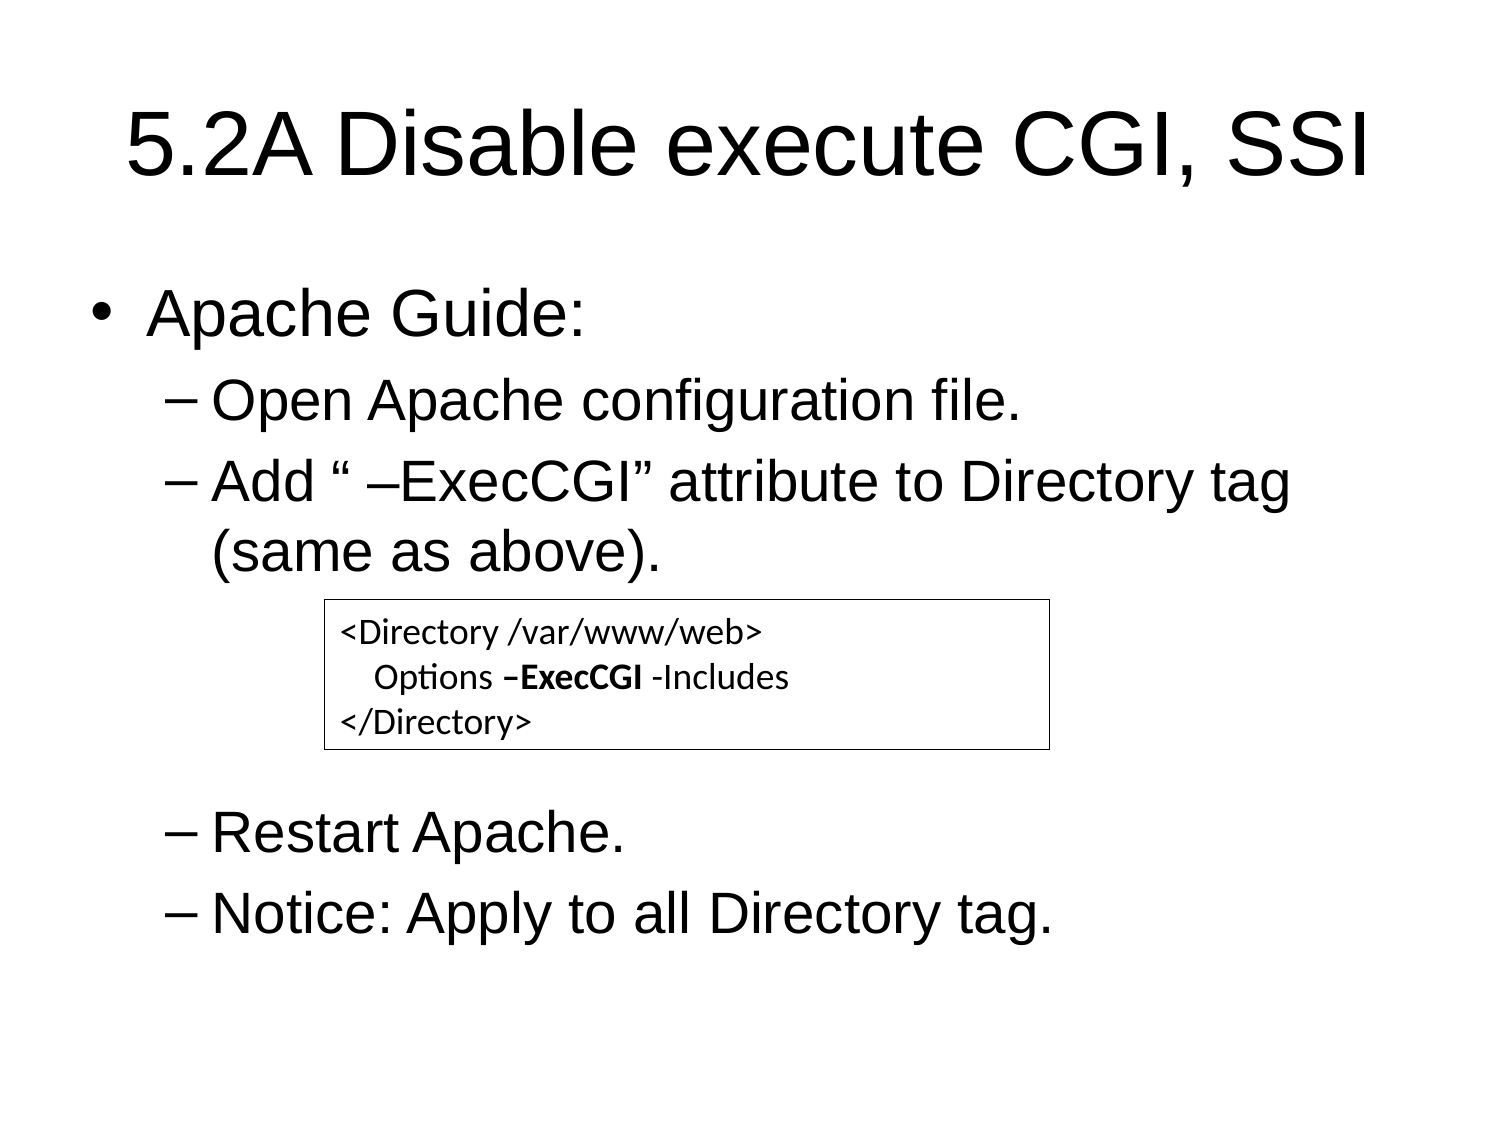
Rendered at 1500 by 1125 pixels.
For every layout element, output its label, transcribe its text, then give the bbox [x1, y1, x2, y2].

text_box <Directory /var/www/web> Options –ExecCGI -Includes </Directory> [324, 599, 1050, 750]
list Apache Guide: Open Apache configuration file. Add “ –ExecCGI” attribute to Directory tag (same as above). Restart Apache. Notice: Apply to all Directory tag. [75, 262, 1425, 1005]
title 5.2A Disable execute CGI, SSI [75, 45, 1425, 233]
